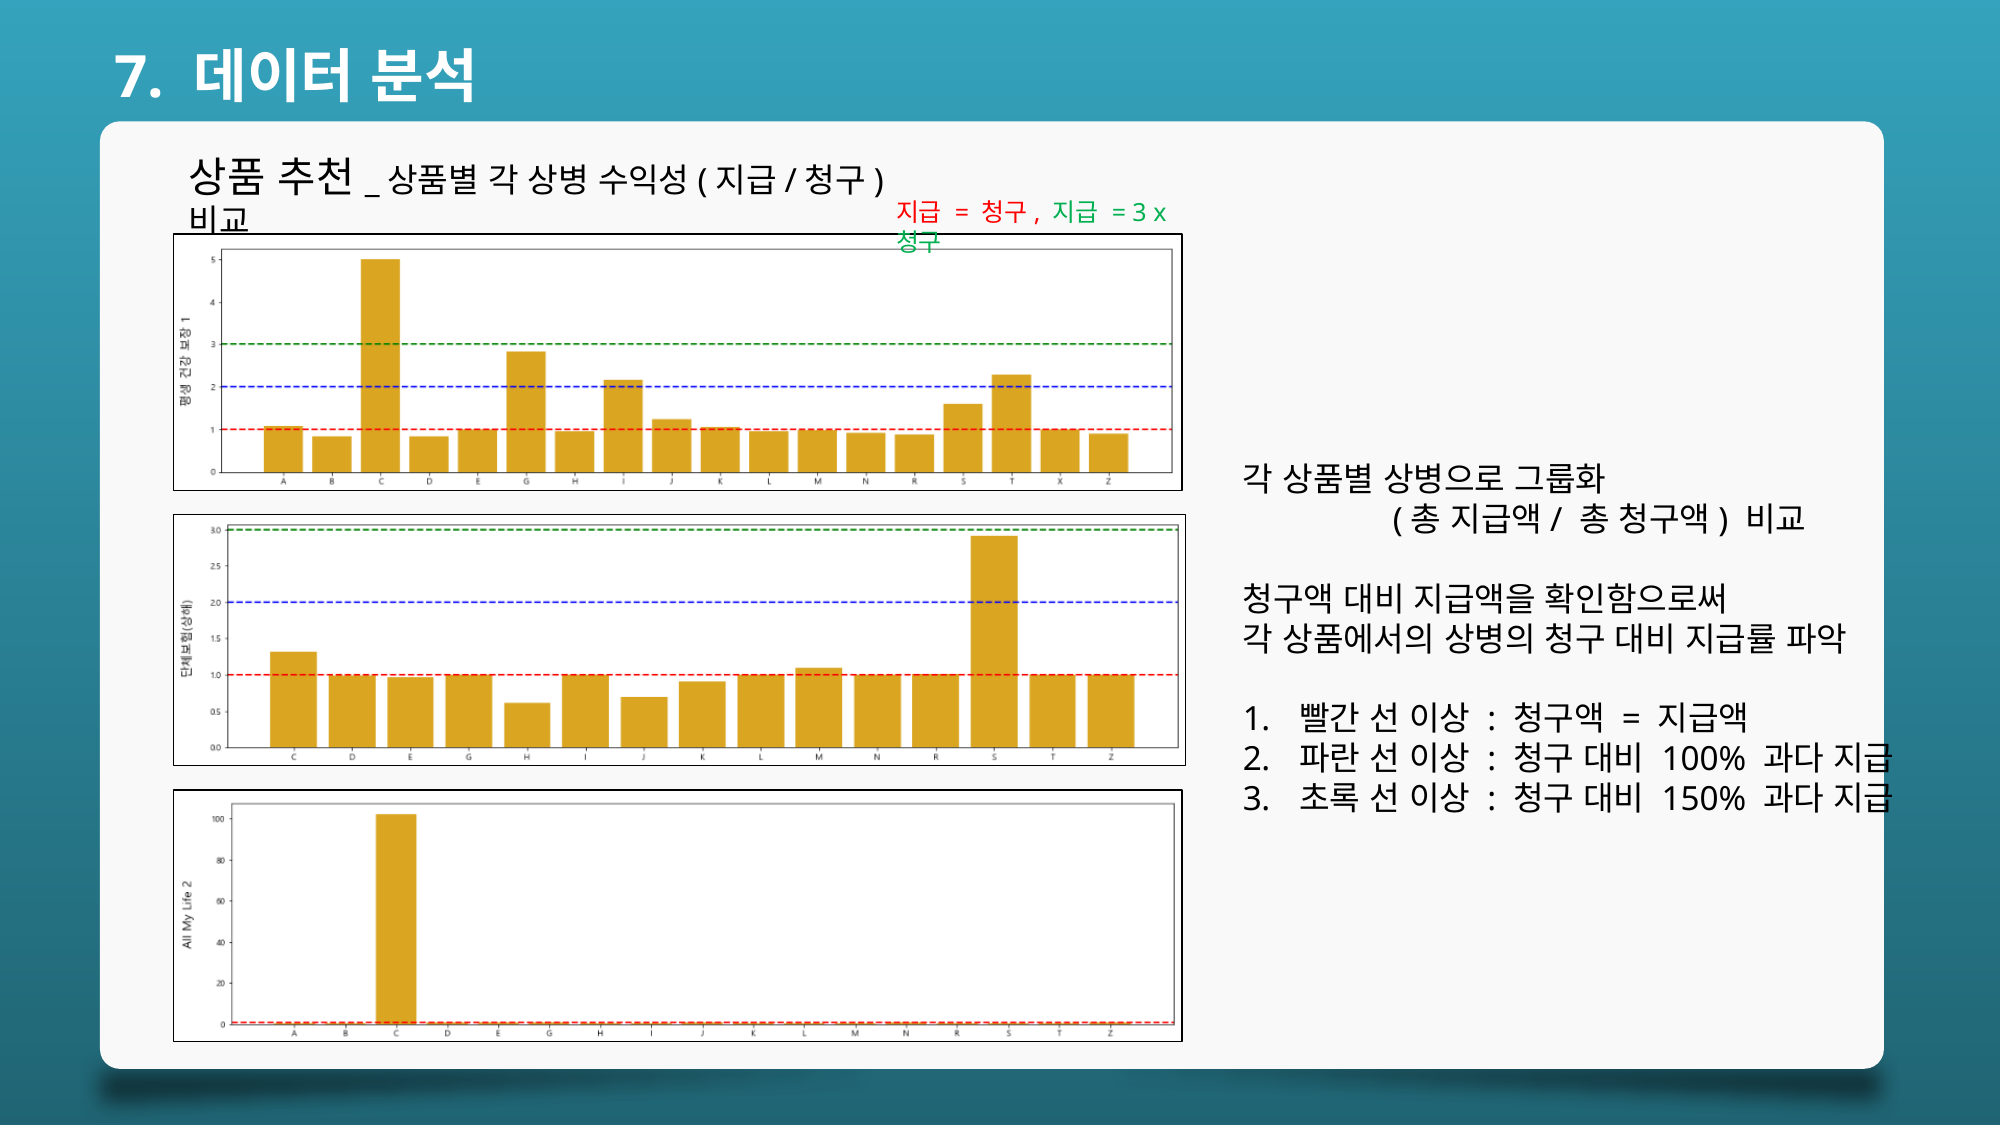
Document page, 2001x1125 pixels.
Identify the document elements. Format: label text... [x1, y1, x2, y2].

picture [174, 234, 1182, 490]
text_box 7. 데이터 분석 [100, 31, 1229, 117]
text_box 상품 추천_상품별 각 상병 수익성(지급/청구) 비교 [174, 143, 957, 233]
picture [174, 790, 1182, 1041]
text_box 지급 = 청구, 지급 = 3 x 청구 [881, 189, 1205, 264]
text_box 각 상품별 상병으로 그룹화 (총 지급액/ 총 청구액) 비교 청구액 대비 지급액을 확인함으로써 각 상품에서의 상병의 청구 대비 지급률 파악 빨간 선 이상 : 청구액 = 지급액 파란 선 이상 : 청구 대비 100% 과다 지급 초록 선 이상 : 청구 대비 150% 과다 지급 [1228, 450, 2000, 825]
picture [174, 515, 1185, 765]
